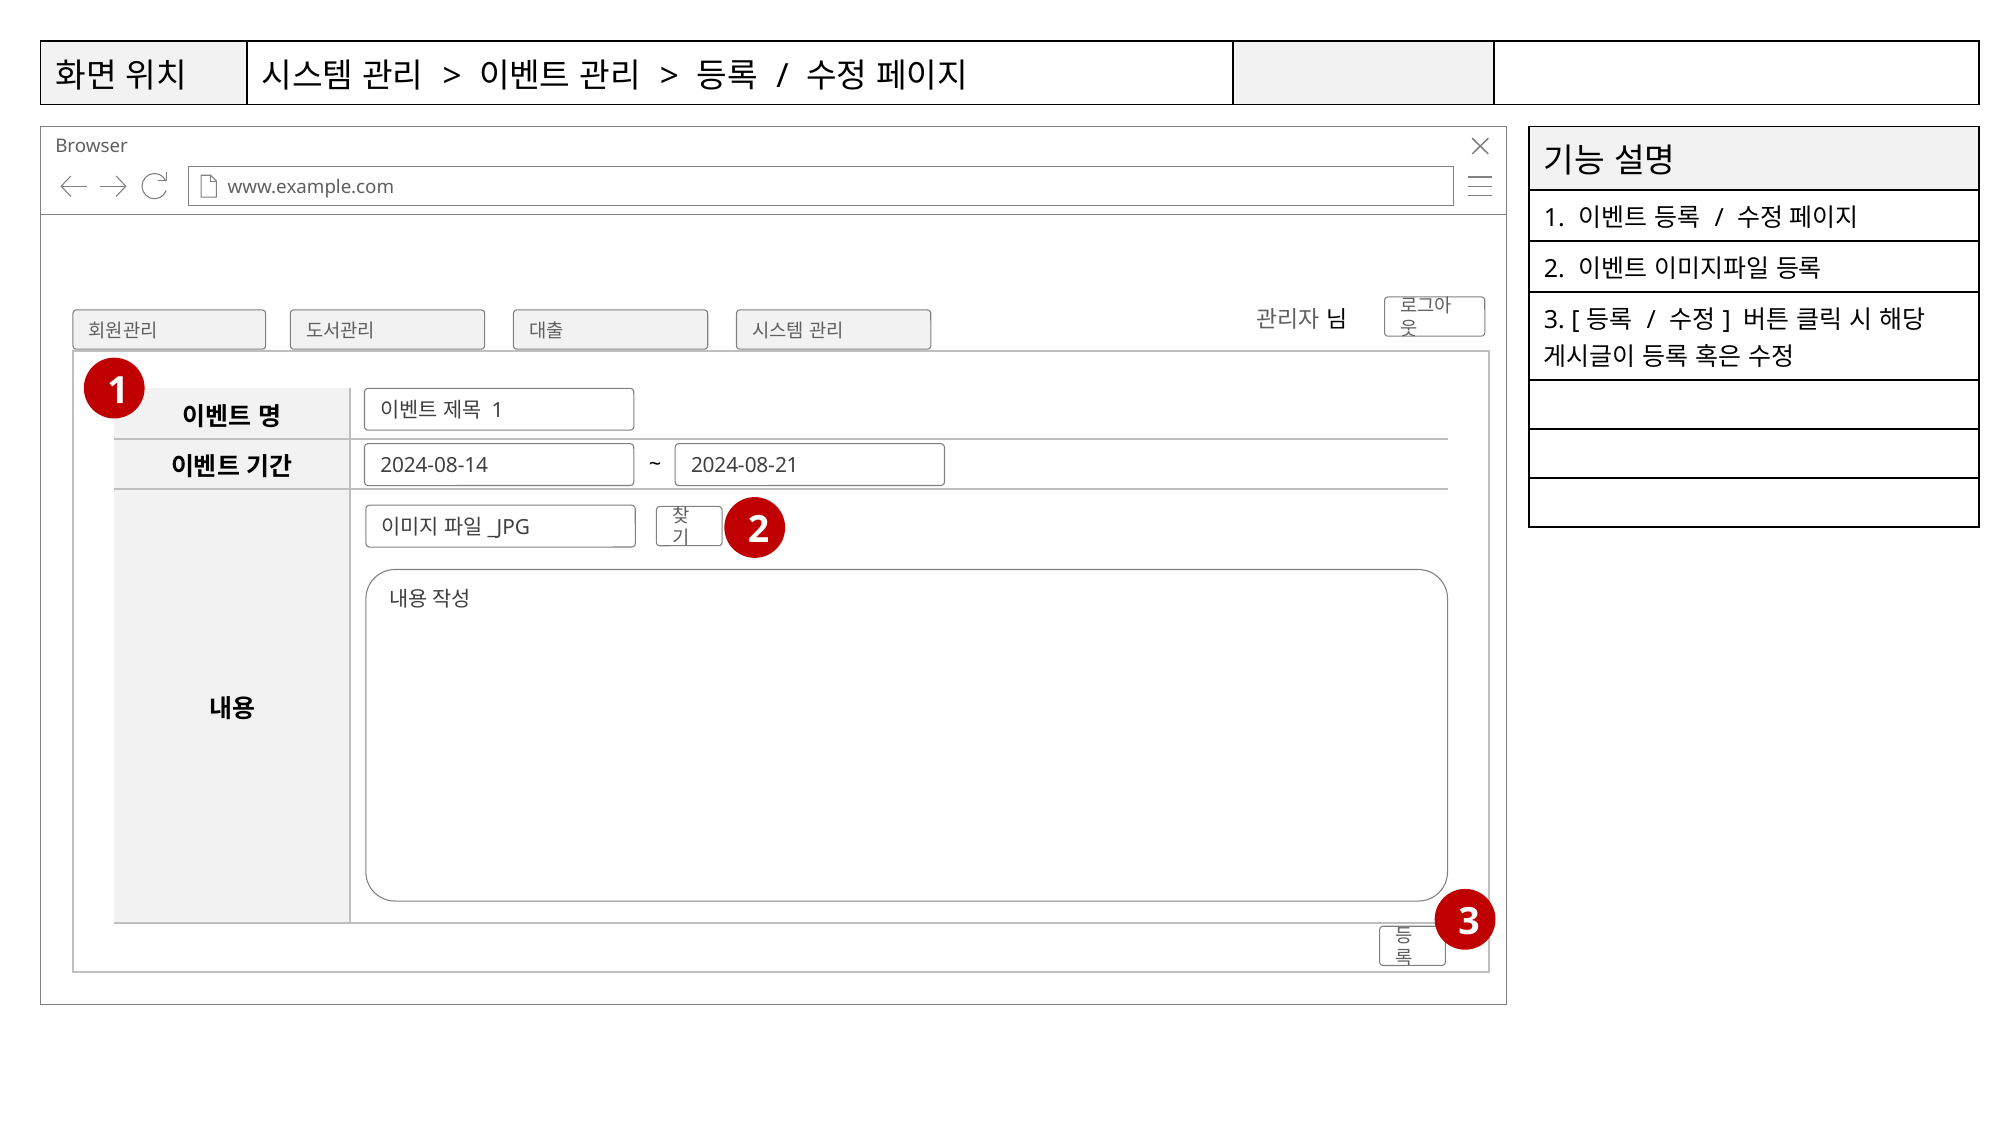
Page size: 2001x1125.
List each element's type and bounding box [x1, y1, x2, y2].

table_cell [351, 440, 1448, 488]
table_cell [1530, 381, 1978, 428]
table_cell [1530, 293, 1978, 379]
table_header [248, 42, 1232, 104]
text_box [1241, 295, 1486, 339]
table_header [1234, 42, 1493, 104]
table_cell [1530, 242, 1978, 291]
table_header [1495, 42, 1978, 104]
table_cell [1530, 479, 1978, 526]
table_header [114, 388, 349, 438]
table_header [41, 42, 246, 104]
table_header [351, 388, 1448, 438]
table_cell [114, 440, 349, 488]
table_cell [1530, 430, 1978, 477]
table_cell [351, 490, 1448, 922]
table_cell [114, 490, 349, 922]
text_box [71, 308, 1497, 973]
table_cell [1530, 191, 1978, 240]
table_header [1530, 127, 1978, 189]
